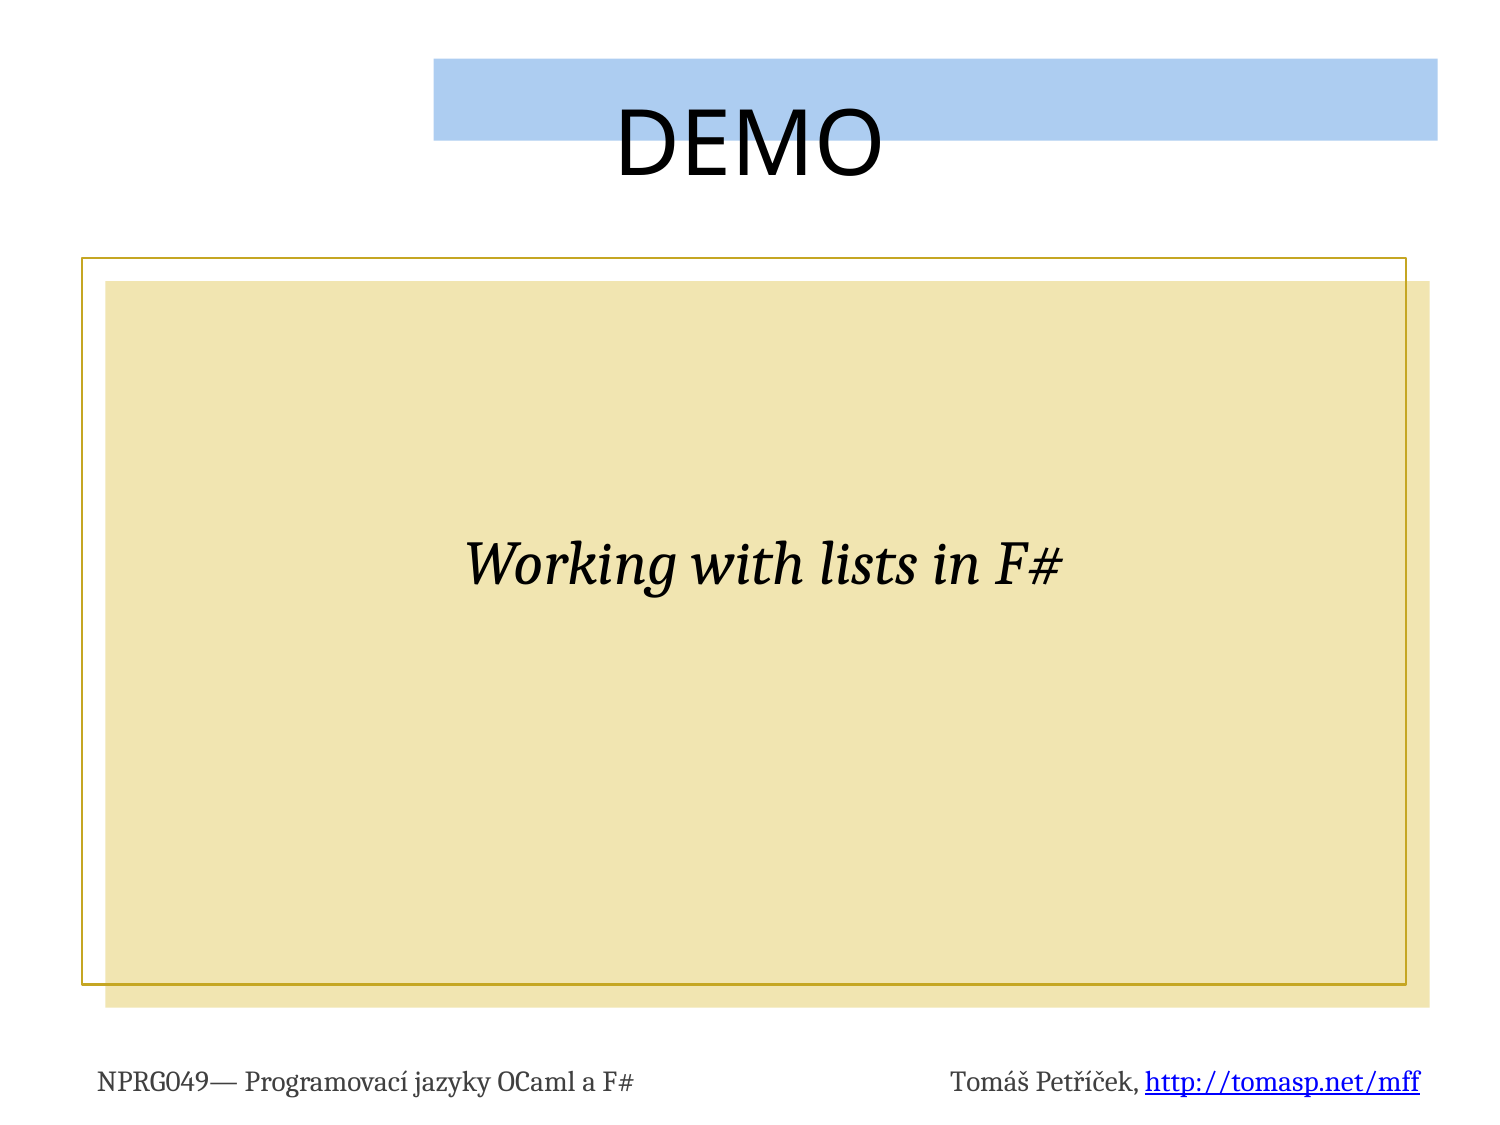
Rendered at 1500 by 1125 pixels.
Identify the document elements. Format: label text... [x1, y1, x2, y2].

list Working with lists in F# [105, 281, 1425, 1005]
title DEMO [75, 45, 1425, 233]
